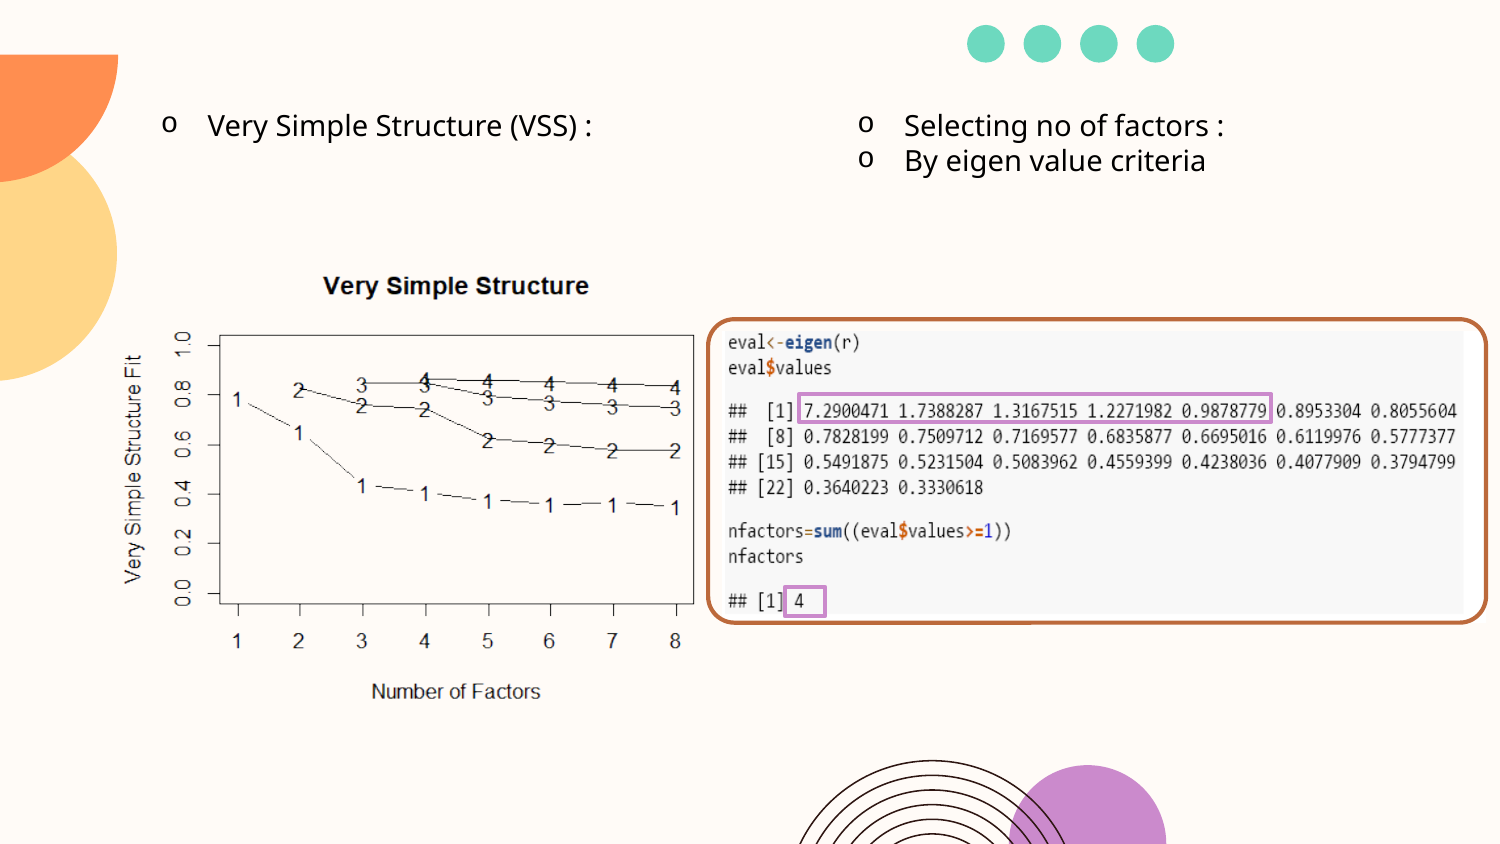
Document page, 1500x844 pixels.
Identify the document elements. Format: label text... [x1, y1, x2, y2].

text_box Selecting no of factors : By eigen value criteria [842, 99, 1354, 185]
picture [116, 234, 1487, 730]
text_box [751, 317, 1484, 330]
text_box Very Simple Structure (VSS) : [146, 99, 658, 150]
